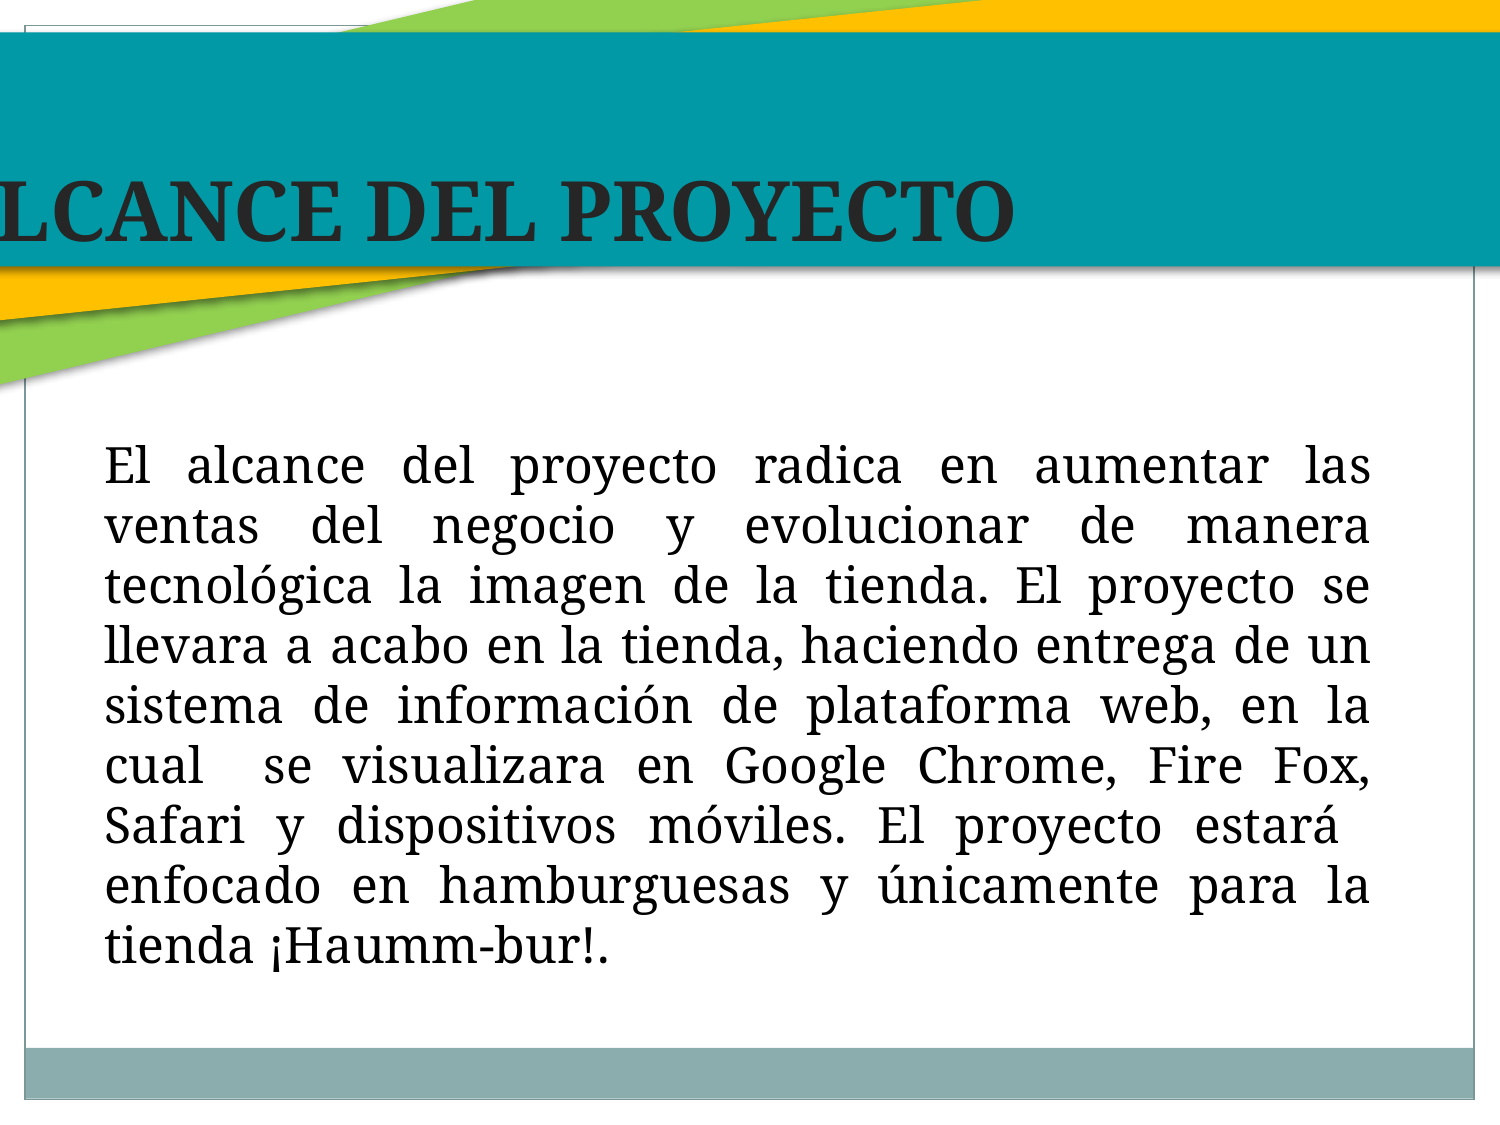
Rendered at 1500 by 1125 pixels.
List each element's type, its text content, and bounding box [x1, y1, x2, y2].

text_box ALCANCE DEL PROYECTO [0, 150, 1034, 266]
text_box El alcance del proyecto radica en aumentar las ventas del negocio y evolucionar de manera tecnológica la imagen de la tienda. El proyecto se llevara a acabo en la tienda, haciendo entrega de un sistema de información de plataforma web, en la cual se visualizara en Google Chrome, Fire Fox, Safari y dispositivos móviles. El proyecto estará enfocado en hamburguesas y únicamente para la tienda ¡Haumm-bur!. [89, 426, 1387, 981]
